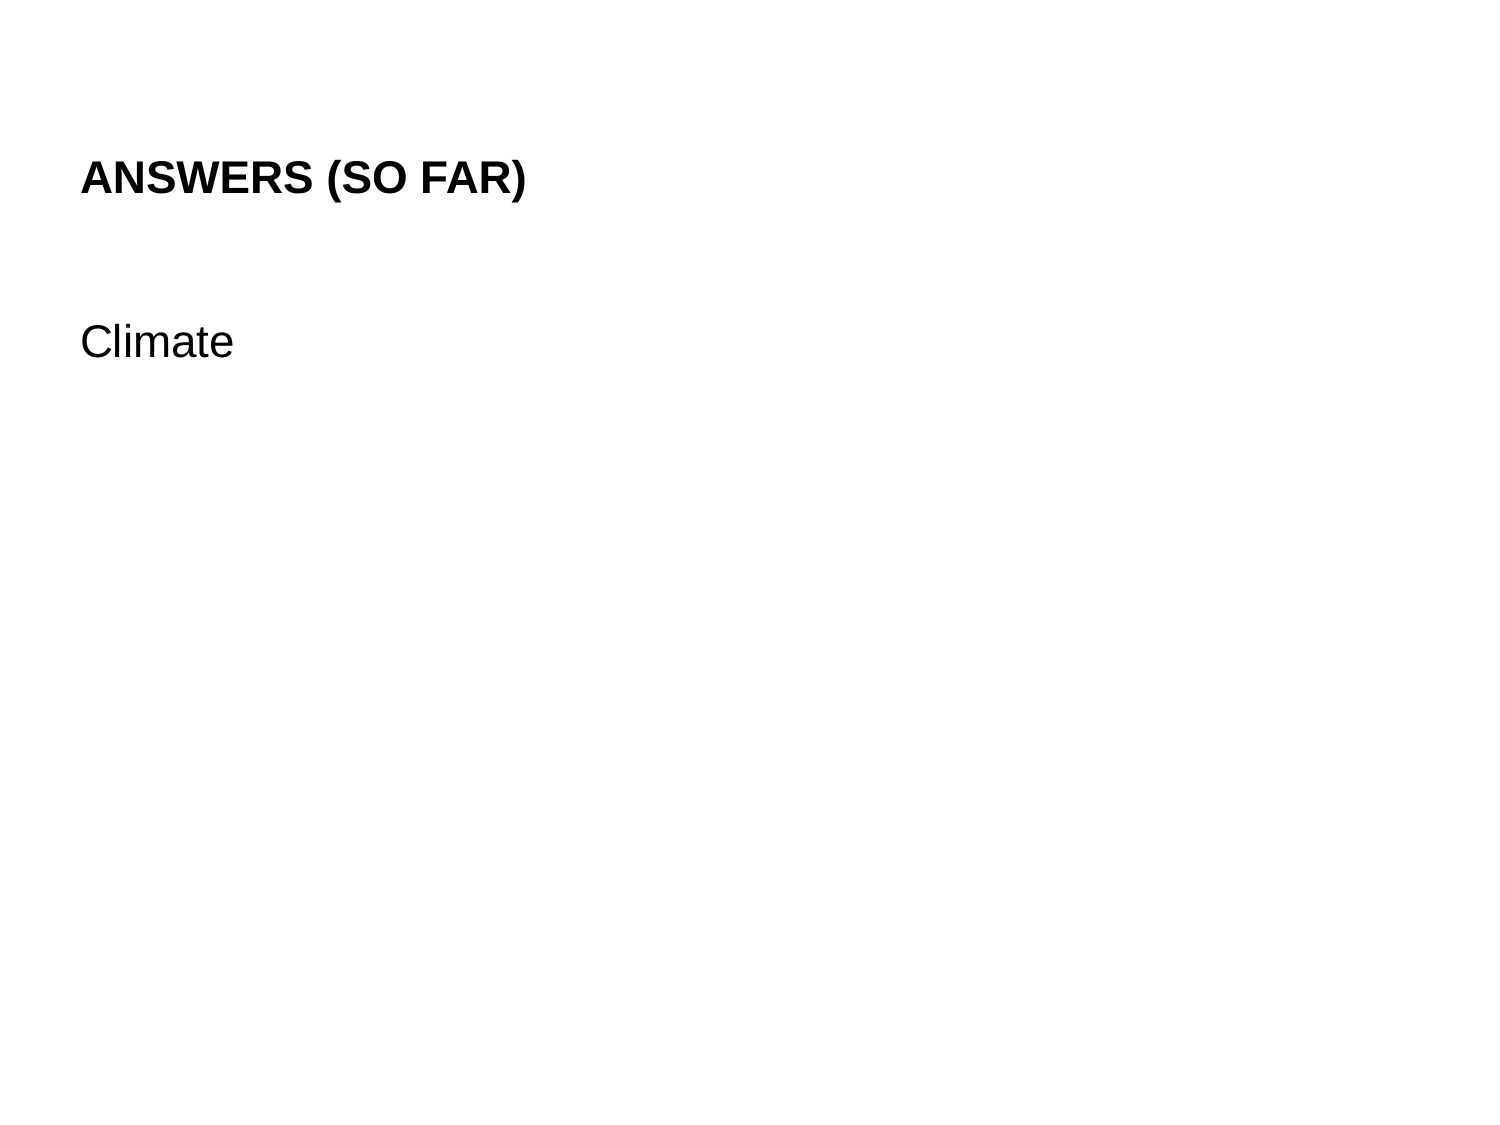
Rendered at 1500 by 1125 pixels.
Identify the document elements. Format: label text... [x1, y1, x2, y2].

title ANSWERS (SO FAR) Climate Poverty Environmental and developmental explanations on trial (I): supporting evidence Environmental and developmental explanations on trial (II): loose ends [64, 78, 1436, 1071]
